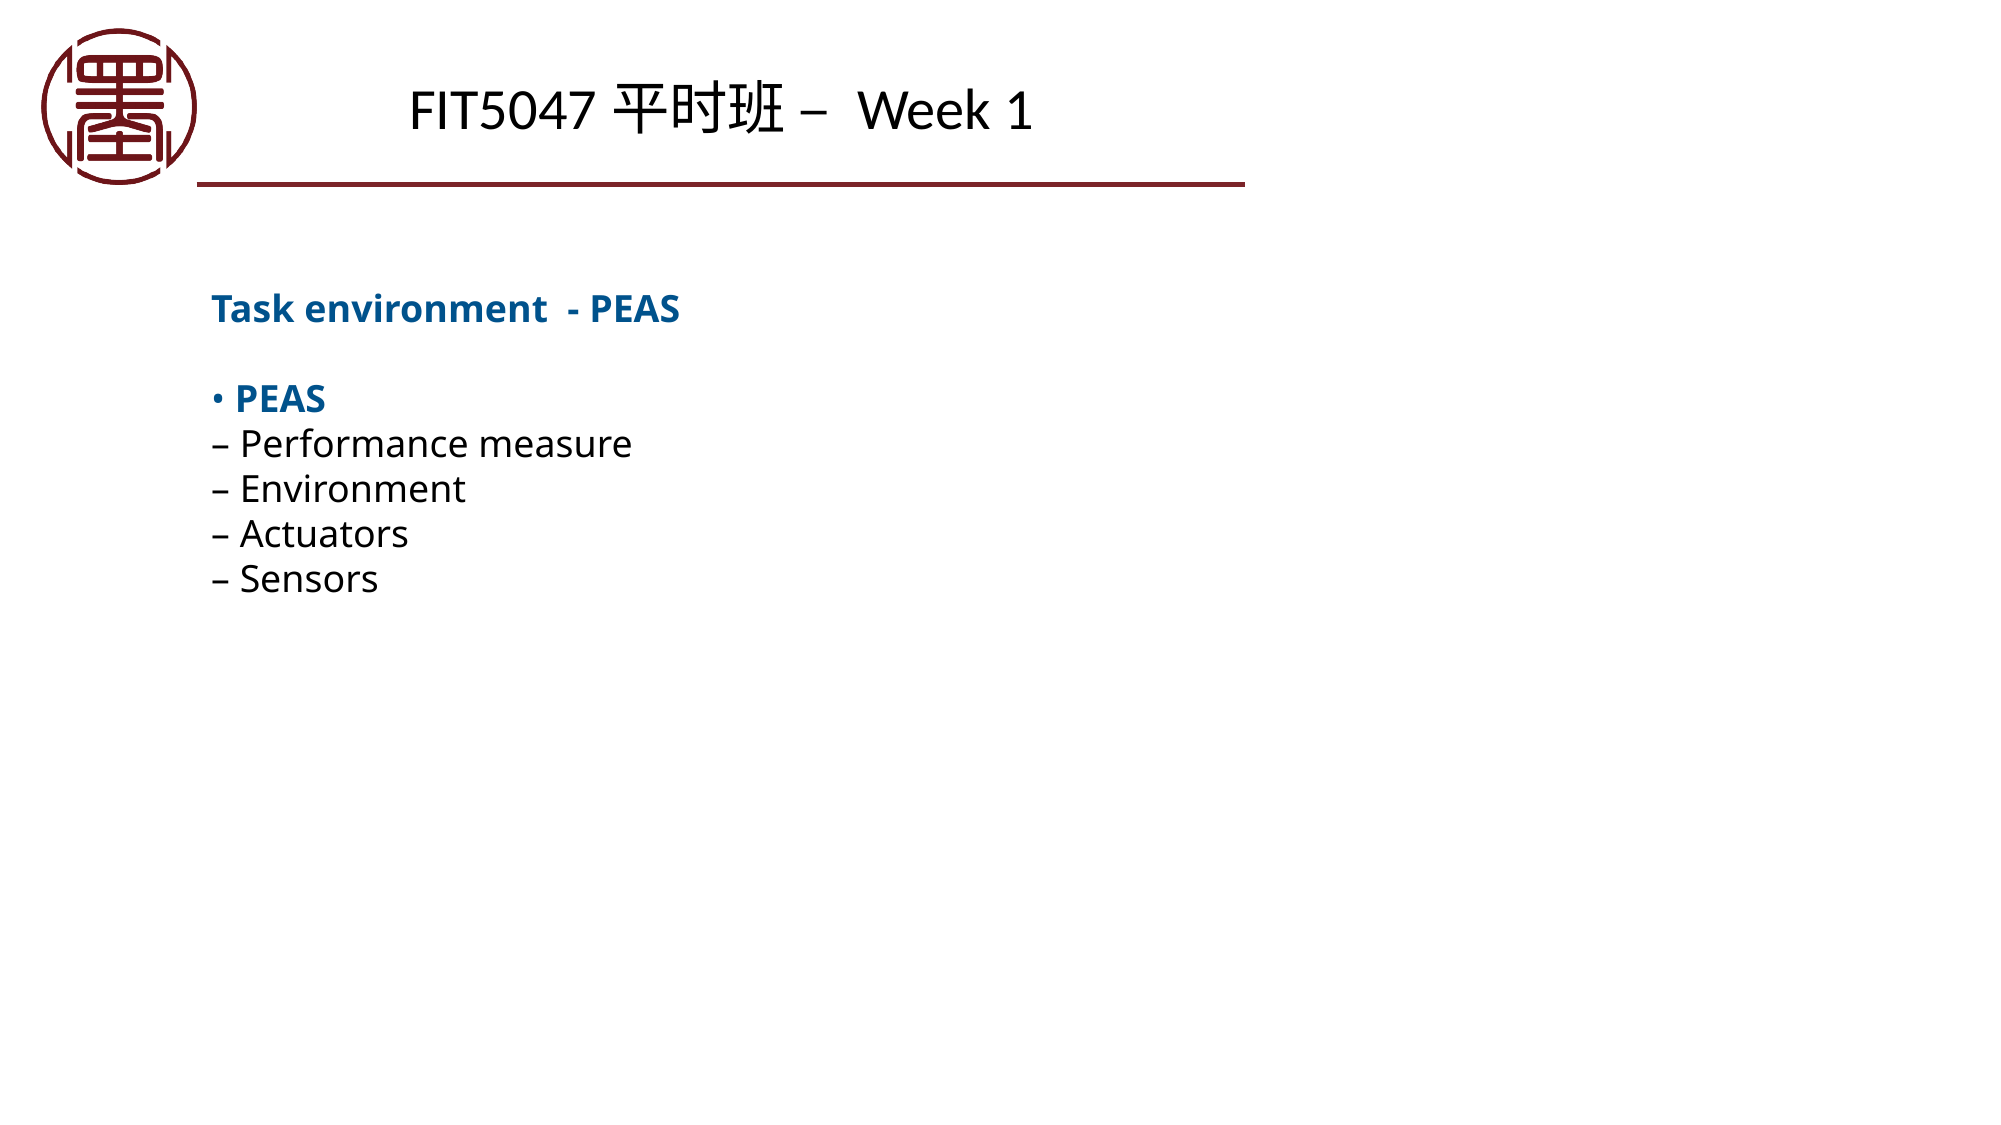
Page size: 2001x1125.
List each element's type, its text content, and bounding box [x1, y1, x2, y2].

text_box Task environment - PEAS • PEAS – Performance measure – Environment – Actuators – Sensors [196, 278, 1844, 608]
picture [41, 28, 197, 185]
text_box FIT5047平时班 – Week 1 [394, 63, 1049, 149]
